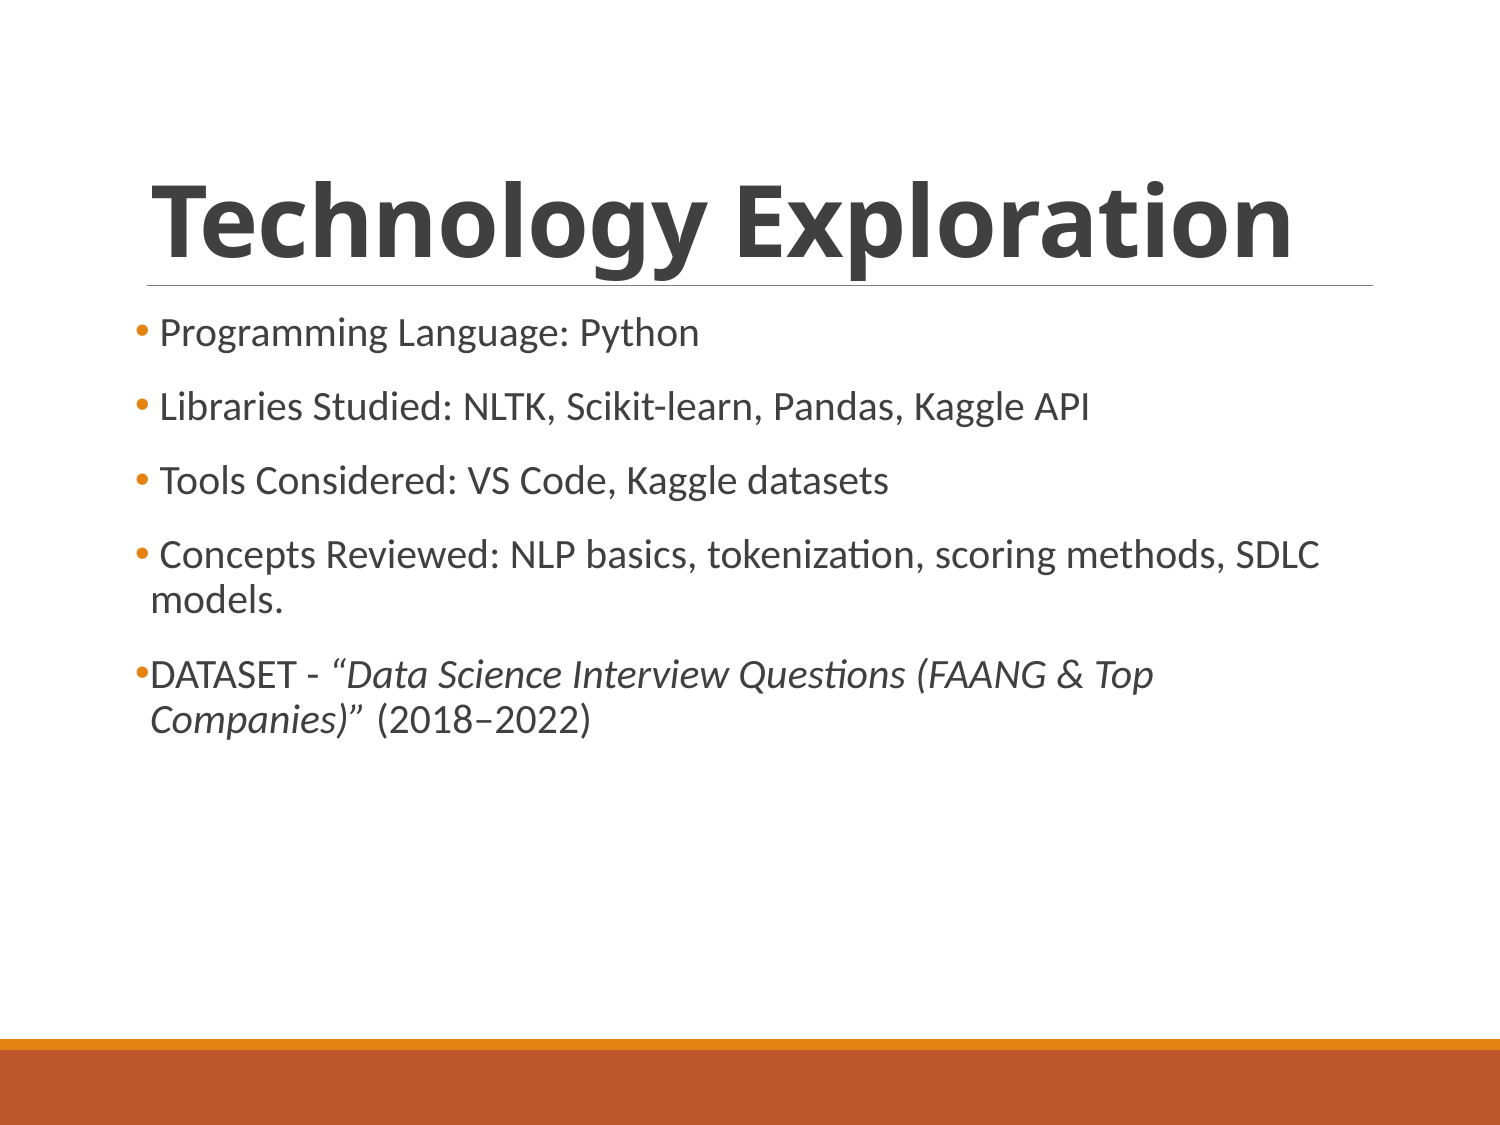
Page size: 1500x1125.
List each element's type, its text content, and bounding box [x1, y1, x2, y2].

list Programming Language: Python Libraries Studied: NLTK, Scikit-learn, Pandas, Kaggle API Tools Considered: VS Code, Kaggle datasets Concepts Reviewed: NLP basics, tokenization, scoring methods, SDLC models. DATASET - “Data Science Interview Questions (FAANG & Top Companies)” (2018–2022) [135, 302, 1373, 963]
title Technology Exploration [135, 47, 1373, 285]
